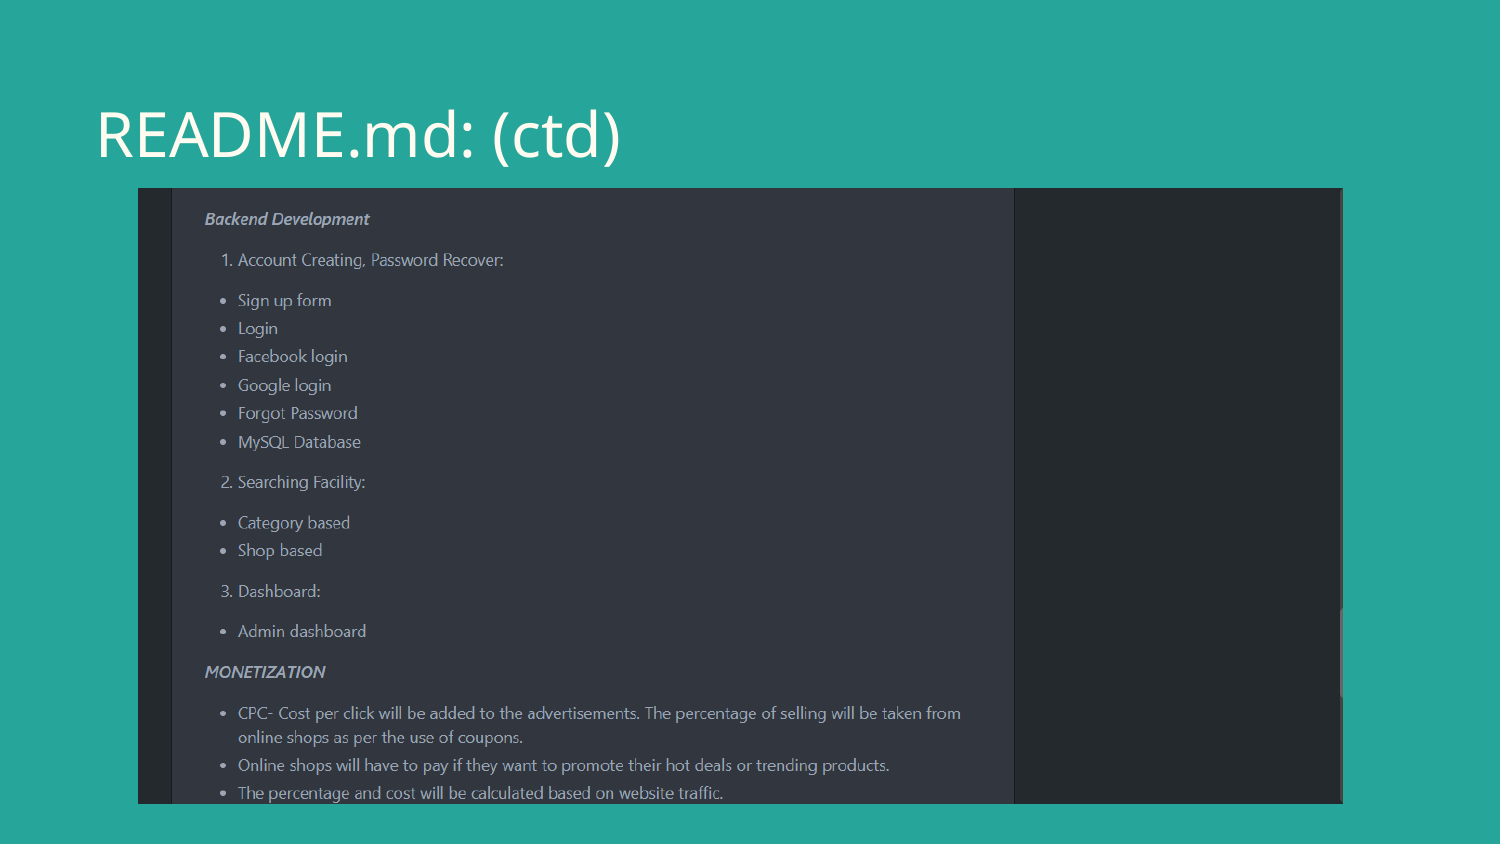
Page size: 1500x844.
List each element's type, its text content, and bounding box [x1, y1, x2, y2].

picture [138, 187, 1343, 804]
title README.md: (ctd) [80, 86, 1450, 179]
